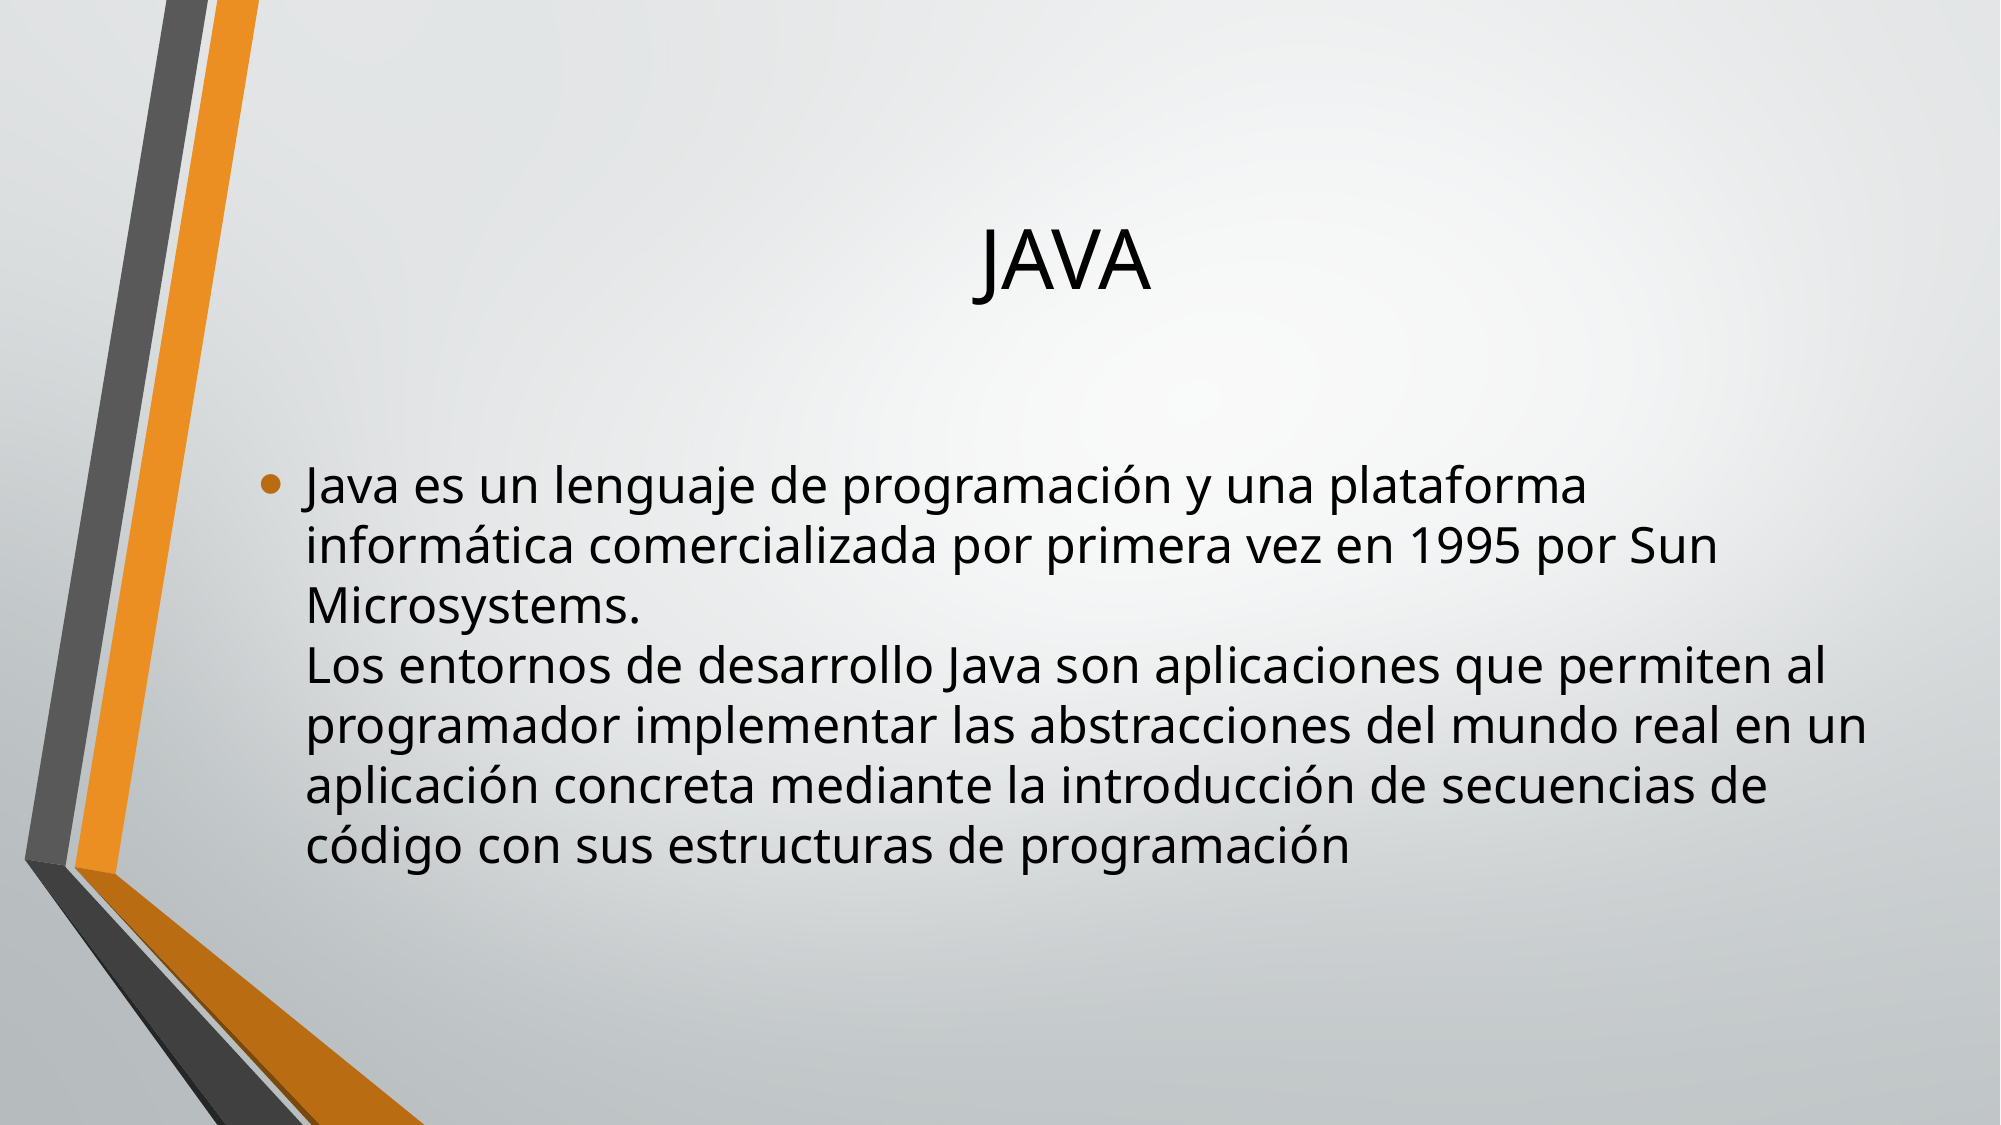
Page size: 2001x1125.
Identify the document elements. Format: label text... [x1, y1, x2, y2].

list Java es un lenguaje de programación y una plataforma informática comercializada por primera vez en 1995 por Sun Microsystems. Los entornos de desarrollo Java son aplicaciones que permiten al programador implementar las abstracciones del mundo real en un aplicación concreta mediante la introducción de secuencias de código con sus estructuras de programación [243, 437, 1887, 950]
title JAVA [243, 112, 1887, 400]
